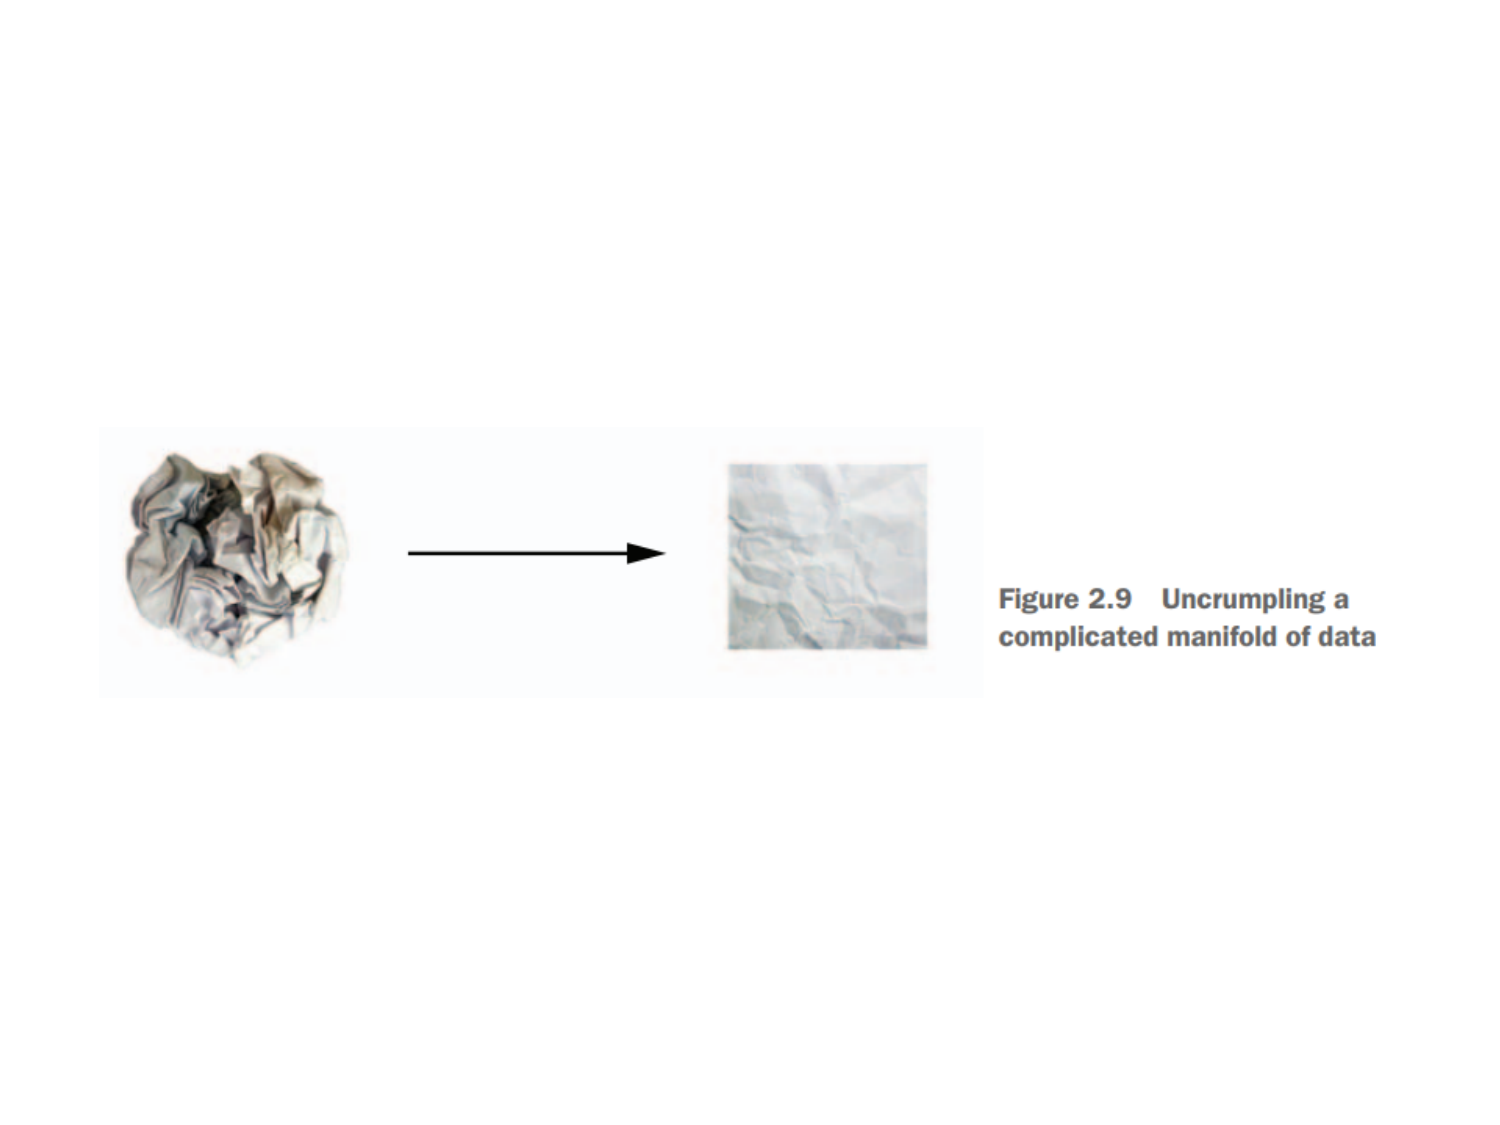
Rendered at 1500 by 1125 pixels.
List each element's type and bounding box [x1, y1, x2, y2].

picture [98, 427, 1401, 698]
